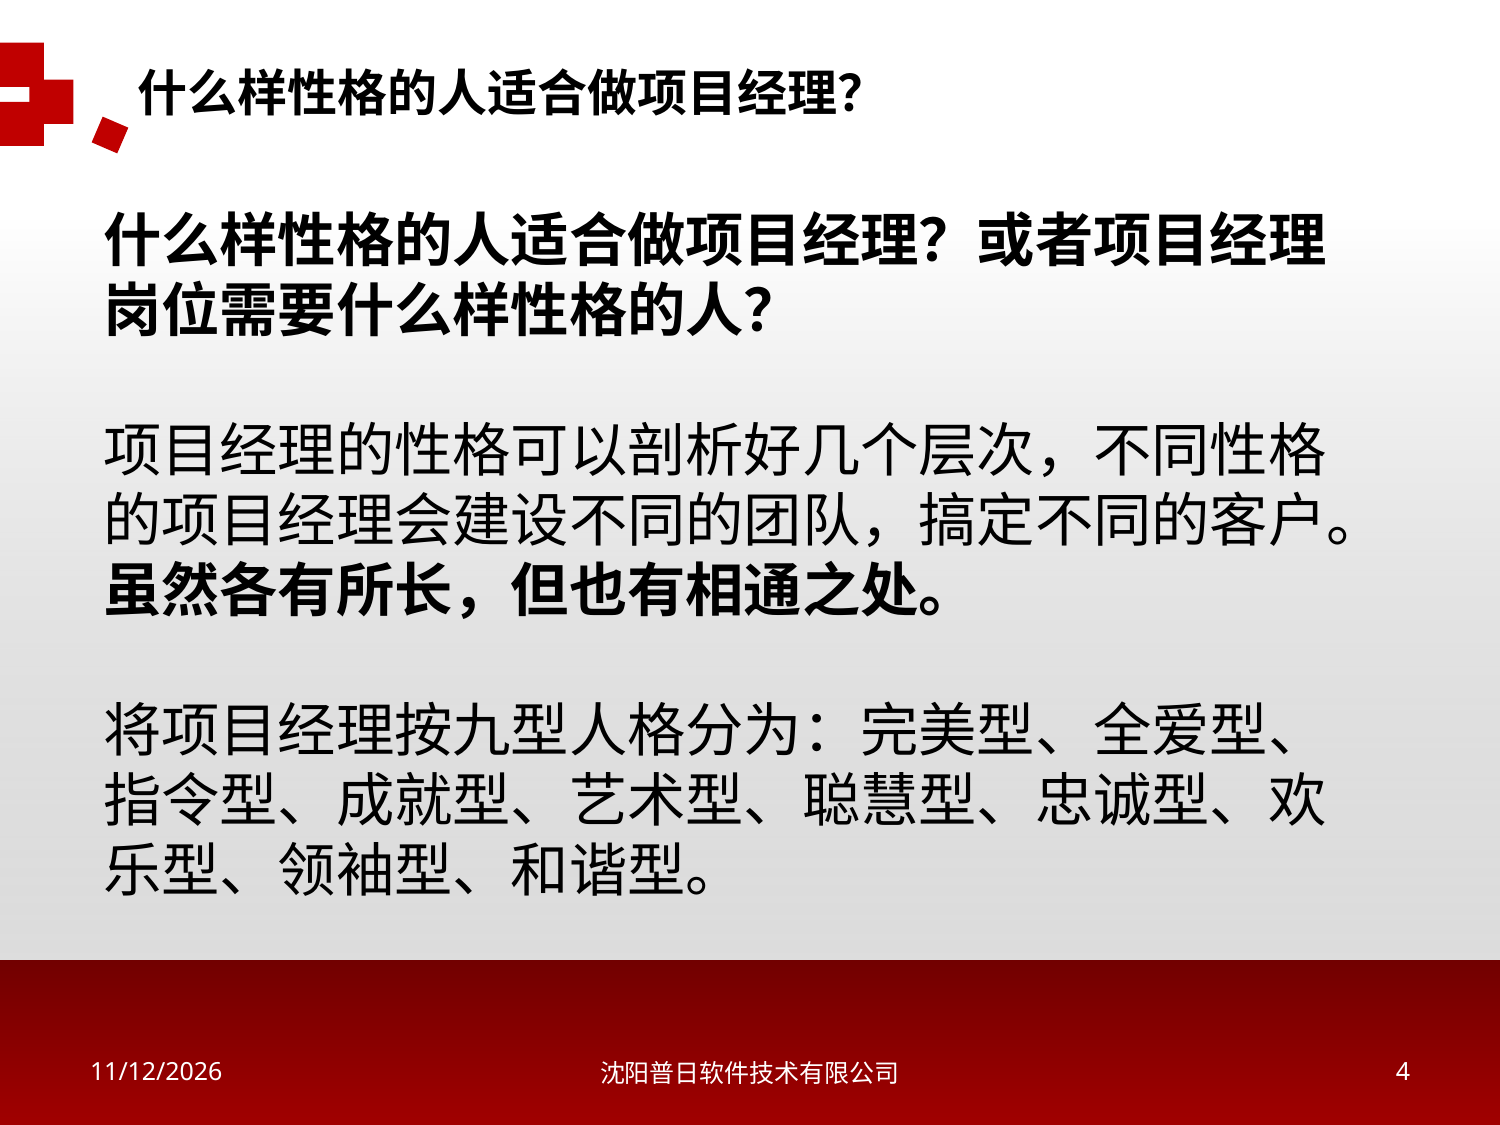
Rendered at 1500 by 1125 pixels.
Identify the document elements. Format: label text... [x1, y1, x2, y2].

slide_number 3 [1074, 1042, 1425, 1103]
text_box 什么样性格的人适合做项目经理？或者项目经理岗位需要什么样性格的人？ 项目经理的性格可以剖析好几个层次，不同性格的项目经理会建设不同的团队，搞定不同的客户。虽然各有所长，但也有相通之处。 将项目经理按九型人格分为：完美型、全爱型、指令型、成就型、艺术型、聪慧型、忠诚型、欢乐型、领袖型、和谐型。 [88, 195, 1384, 951]
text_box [0, 42, 125, 150]
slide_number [75, 1042, 425, 1103]
text_box 什么样性格的人适合做项目经理？ [129, 54, 1447, 129]
footer 沈阳普日软件技术有限公司 [512, 1042, 988, 1103]
